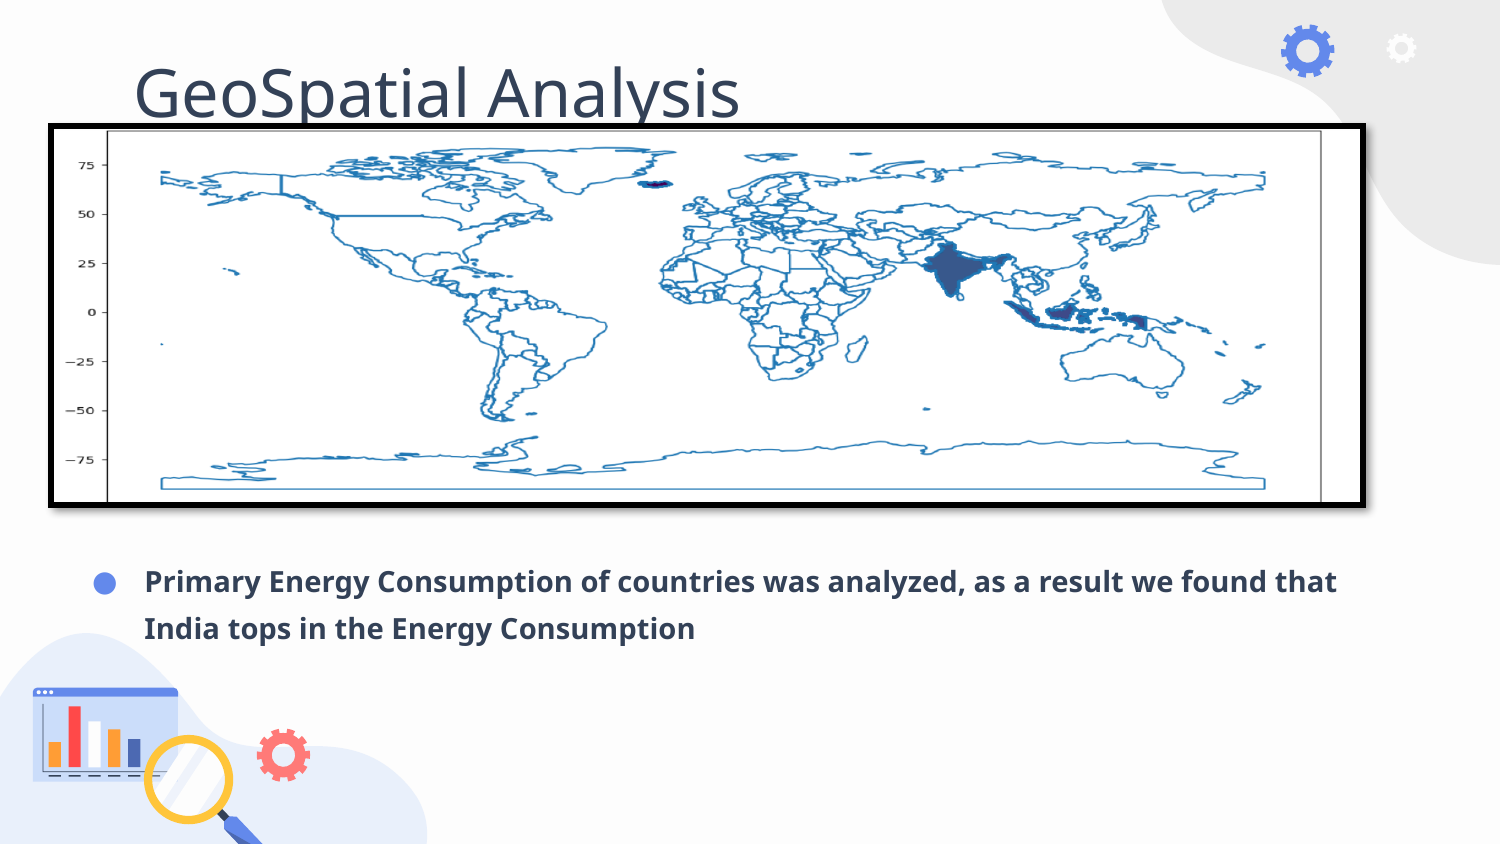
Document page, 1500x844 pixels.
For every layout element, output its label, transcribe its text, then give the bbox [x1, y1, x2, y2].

title GeoSpatial Analysis [118, 35, 1382, 130]
picture [54, 129, 1361, 502]
text_box Primary Energy Consumption of countries was analyzed, as a result we found that India tops in the Energy Consumption [54, 535, 1377, 737]
